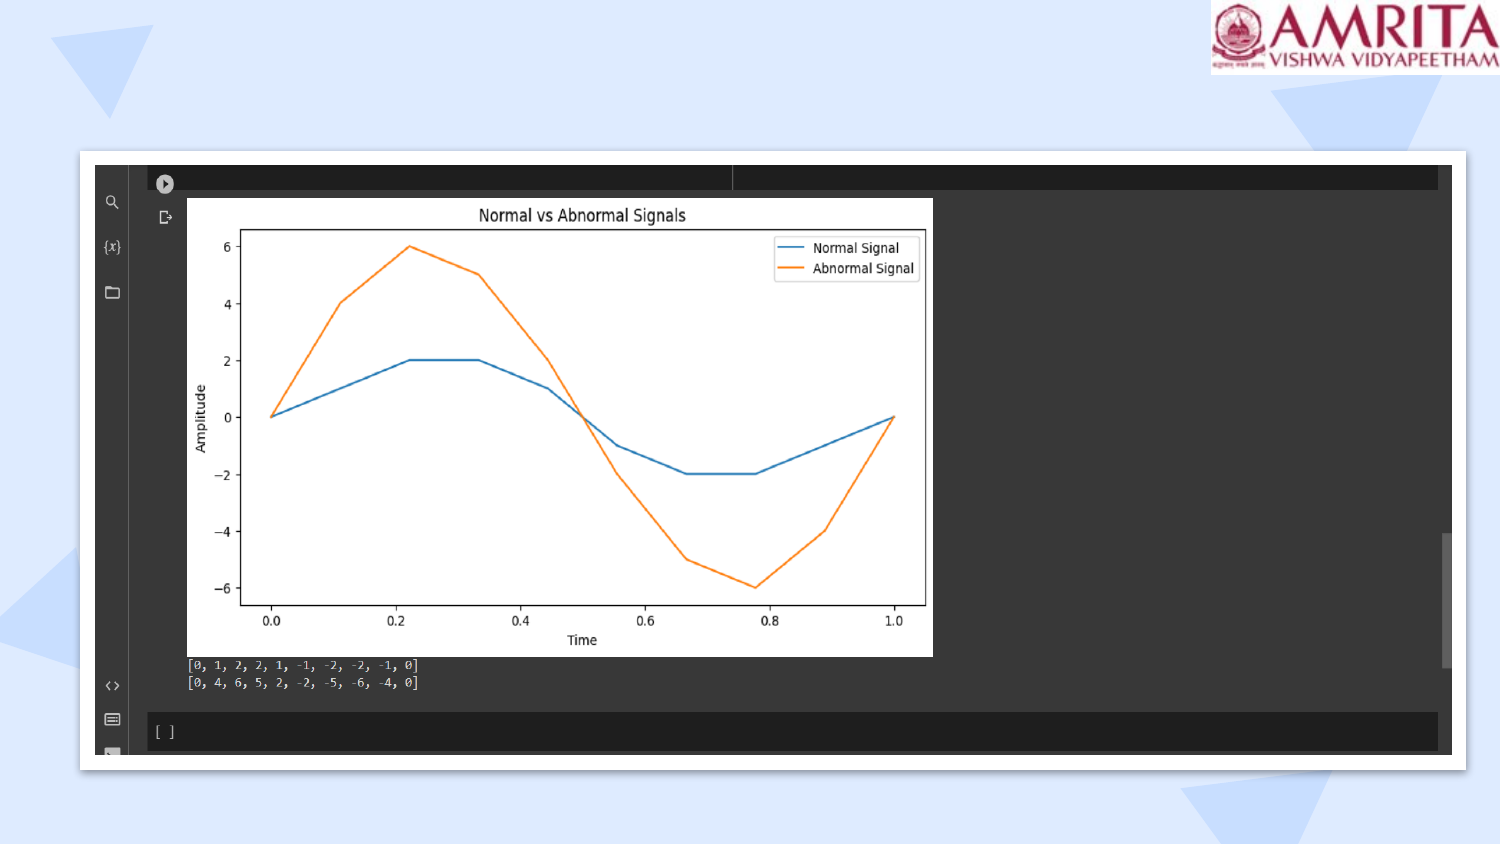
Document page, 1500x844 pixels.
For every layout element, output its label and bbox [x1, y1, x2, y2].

picture [1211, 0, 1500, 75]
picture [94, 164, 1453, 756]
